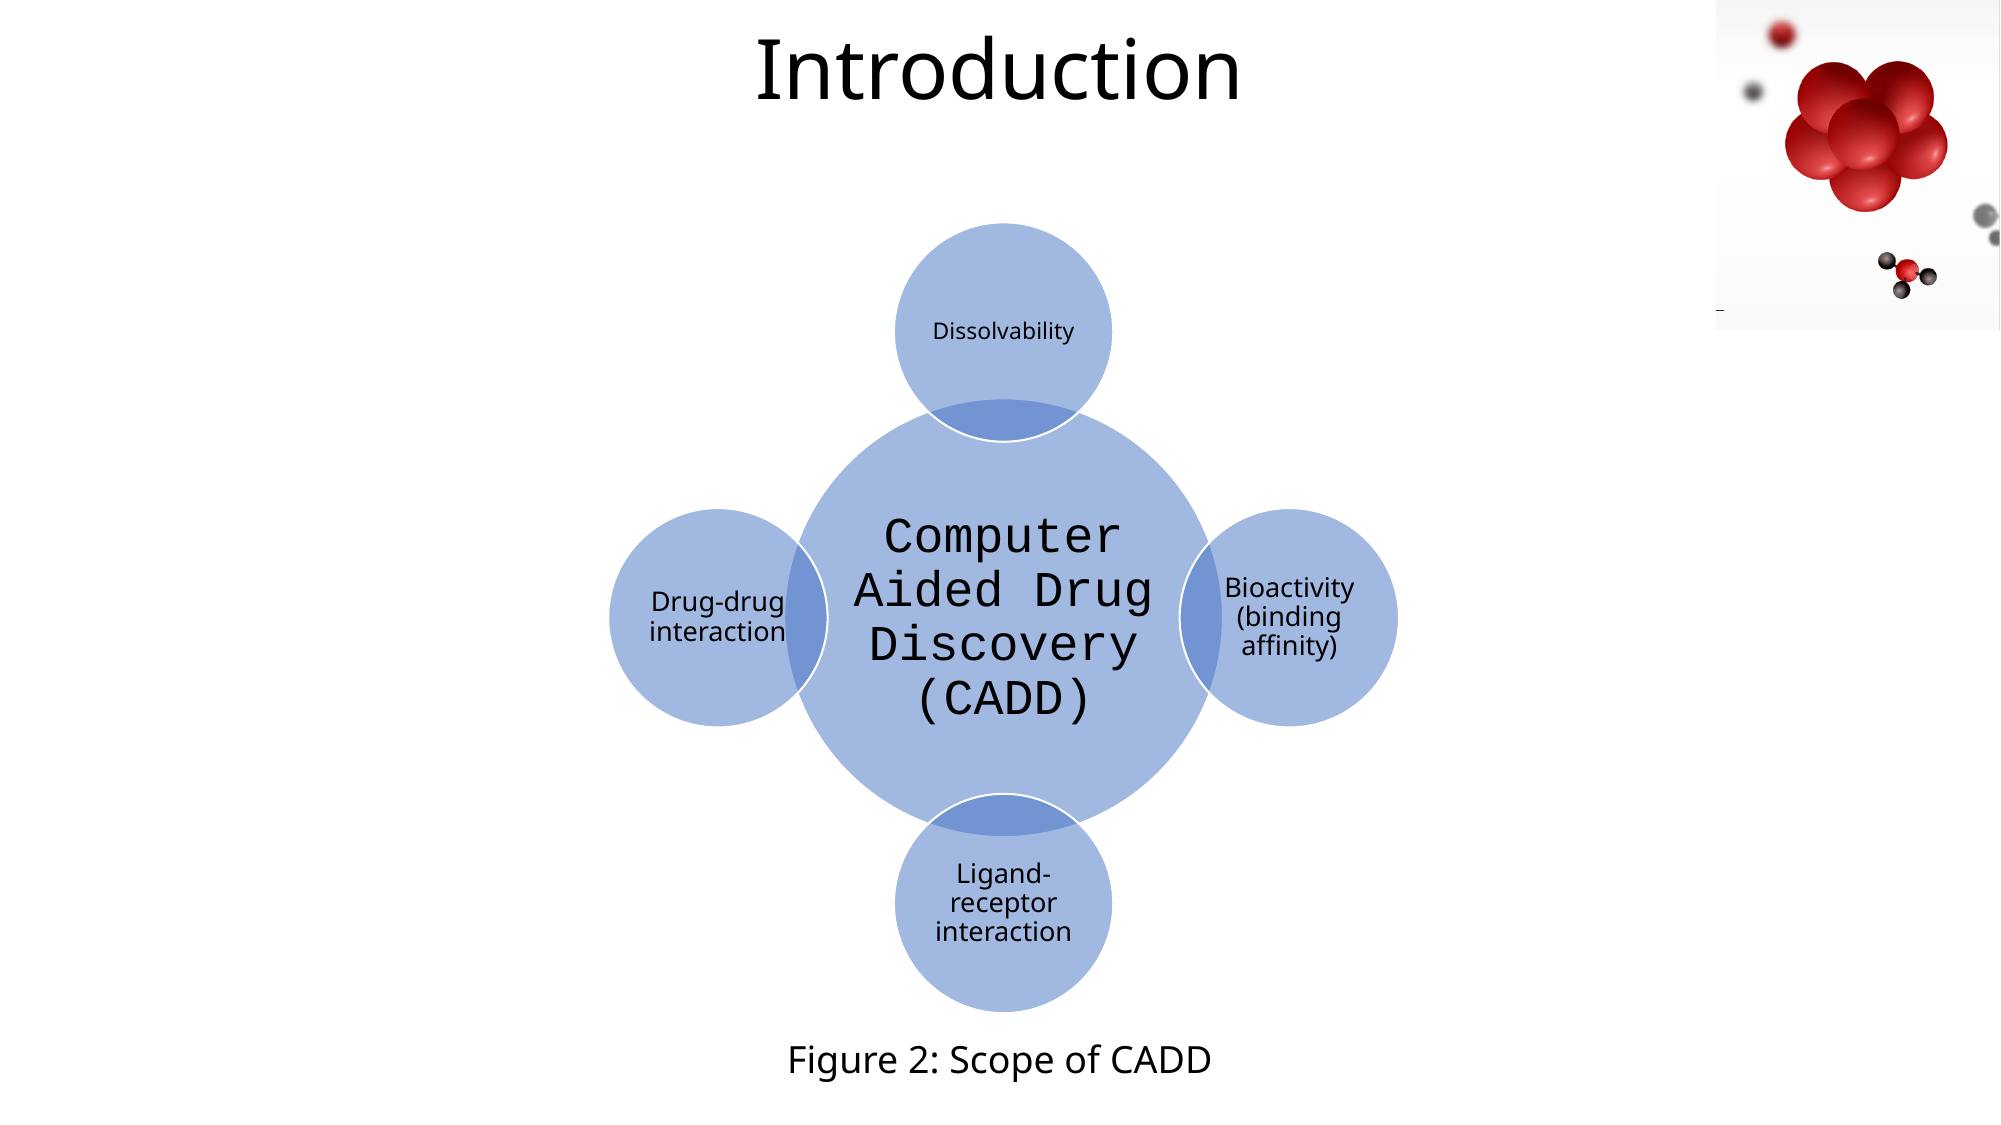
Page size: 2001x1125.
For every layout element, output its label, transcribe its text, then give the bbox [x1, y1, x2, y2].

picture [1716, 0, 2000, 330]
title Introduction [137, 0, 1716, 147]
text_box Figure 2: Scope of CADD [719, 1028, 1281, 1089]
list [141, 222, 1867, 1014]
